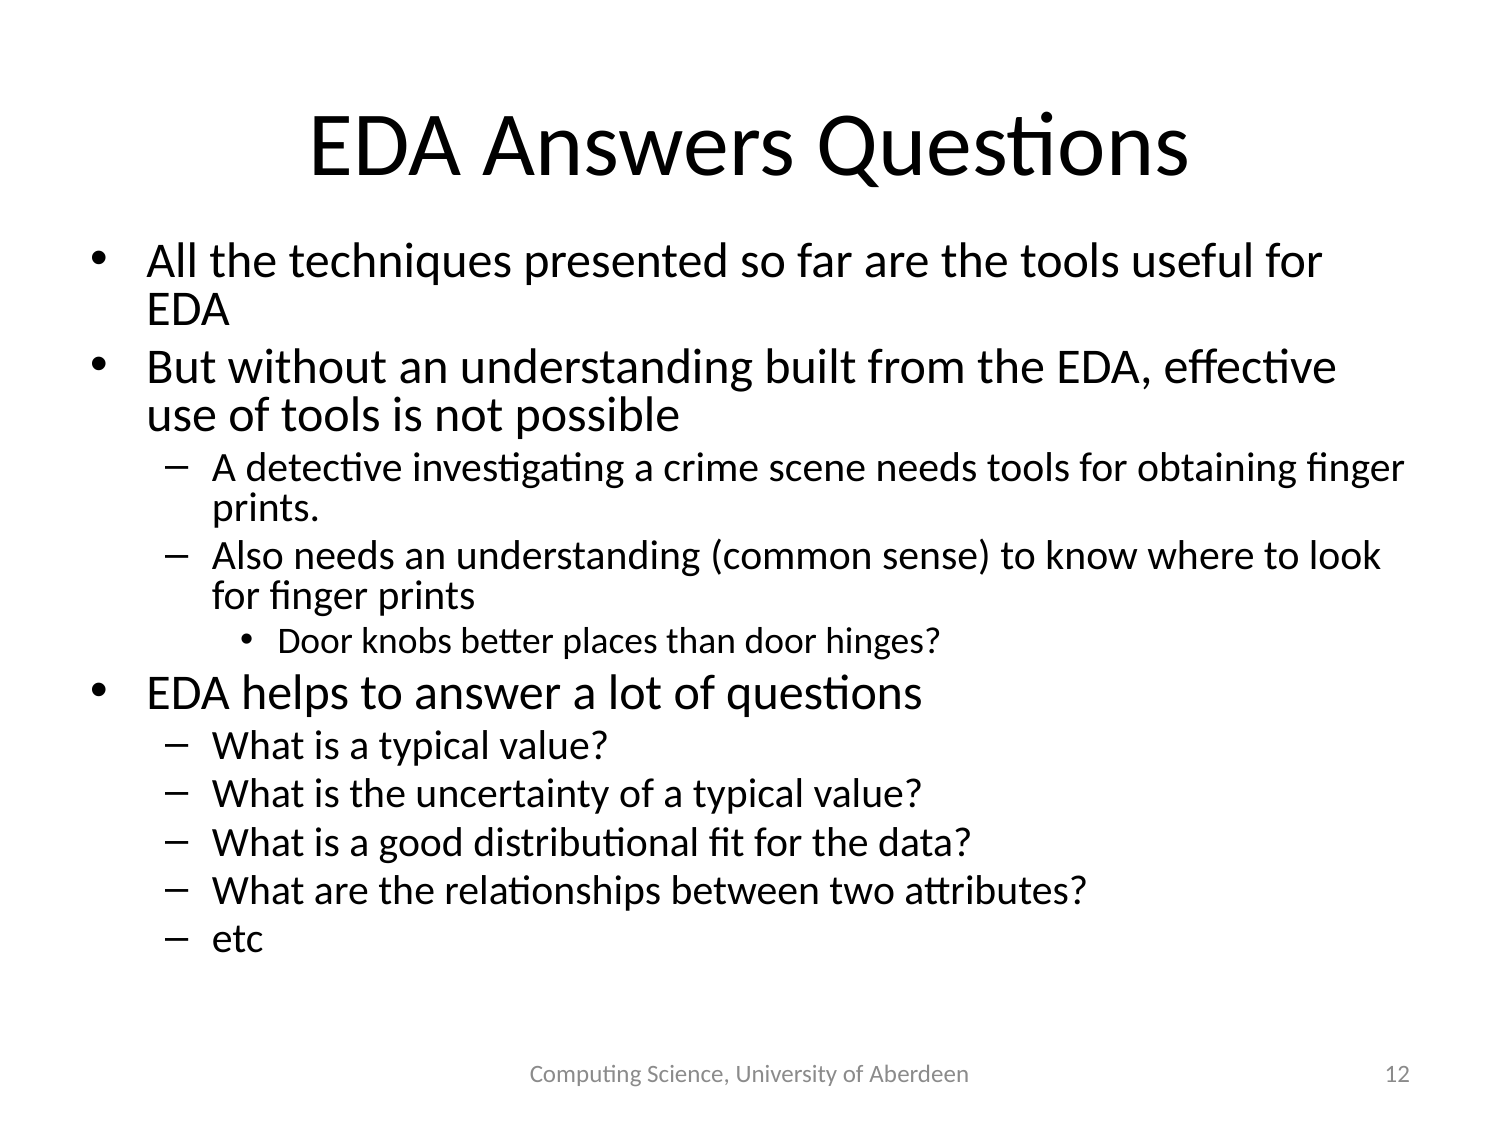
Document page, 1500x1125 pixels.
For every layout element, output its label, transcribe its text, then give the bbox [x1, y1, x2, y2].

footer Computing Science, University of Aberdeen [512, 1042, 988, 1103]
title EDA Answers Questions [75, 45, 1425, 231]
list All the techniques presented so far are the tools useful for EDA But without an understanding built from the EDA, effective use of tools is not possible A detective investigating a crime scene needs tools for obtaining finger prints. Also needs an understanding (common sense) to know where to look for finger prints Door knobs better places than door hinges? EDA helps to answer a lot of questions What is a typical value? What is the uncertainty of a typical value? What is a good distributional fit for the data? What are the relationships between two attributes? etc [75, 231, 1425, 1005]
slide_number 12 [1074, 1042, 1425, 1103]
